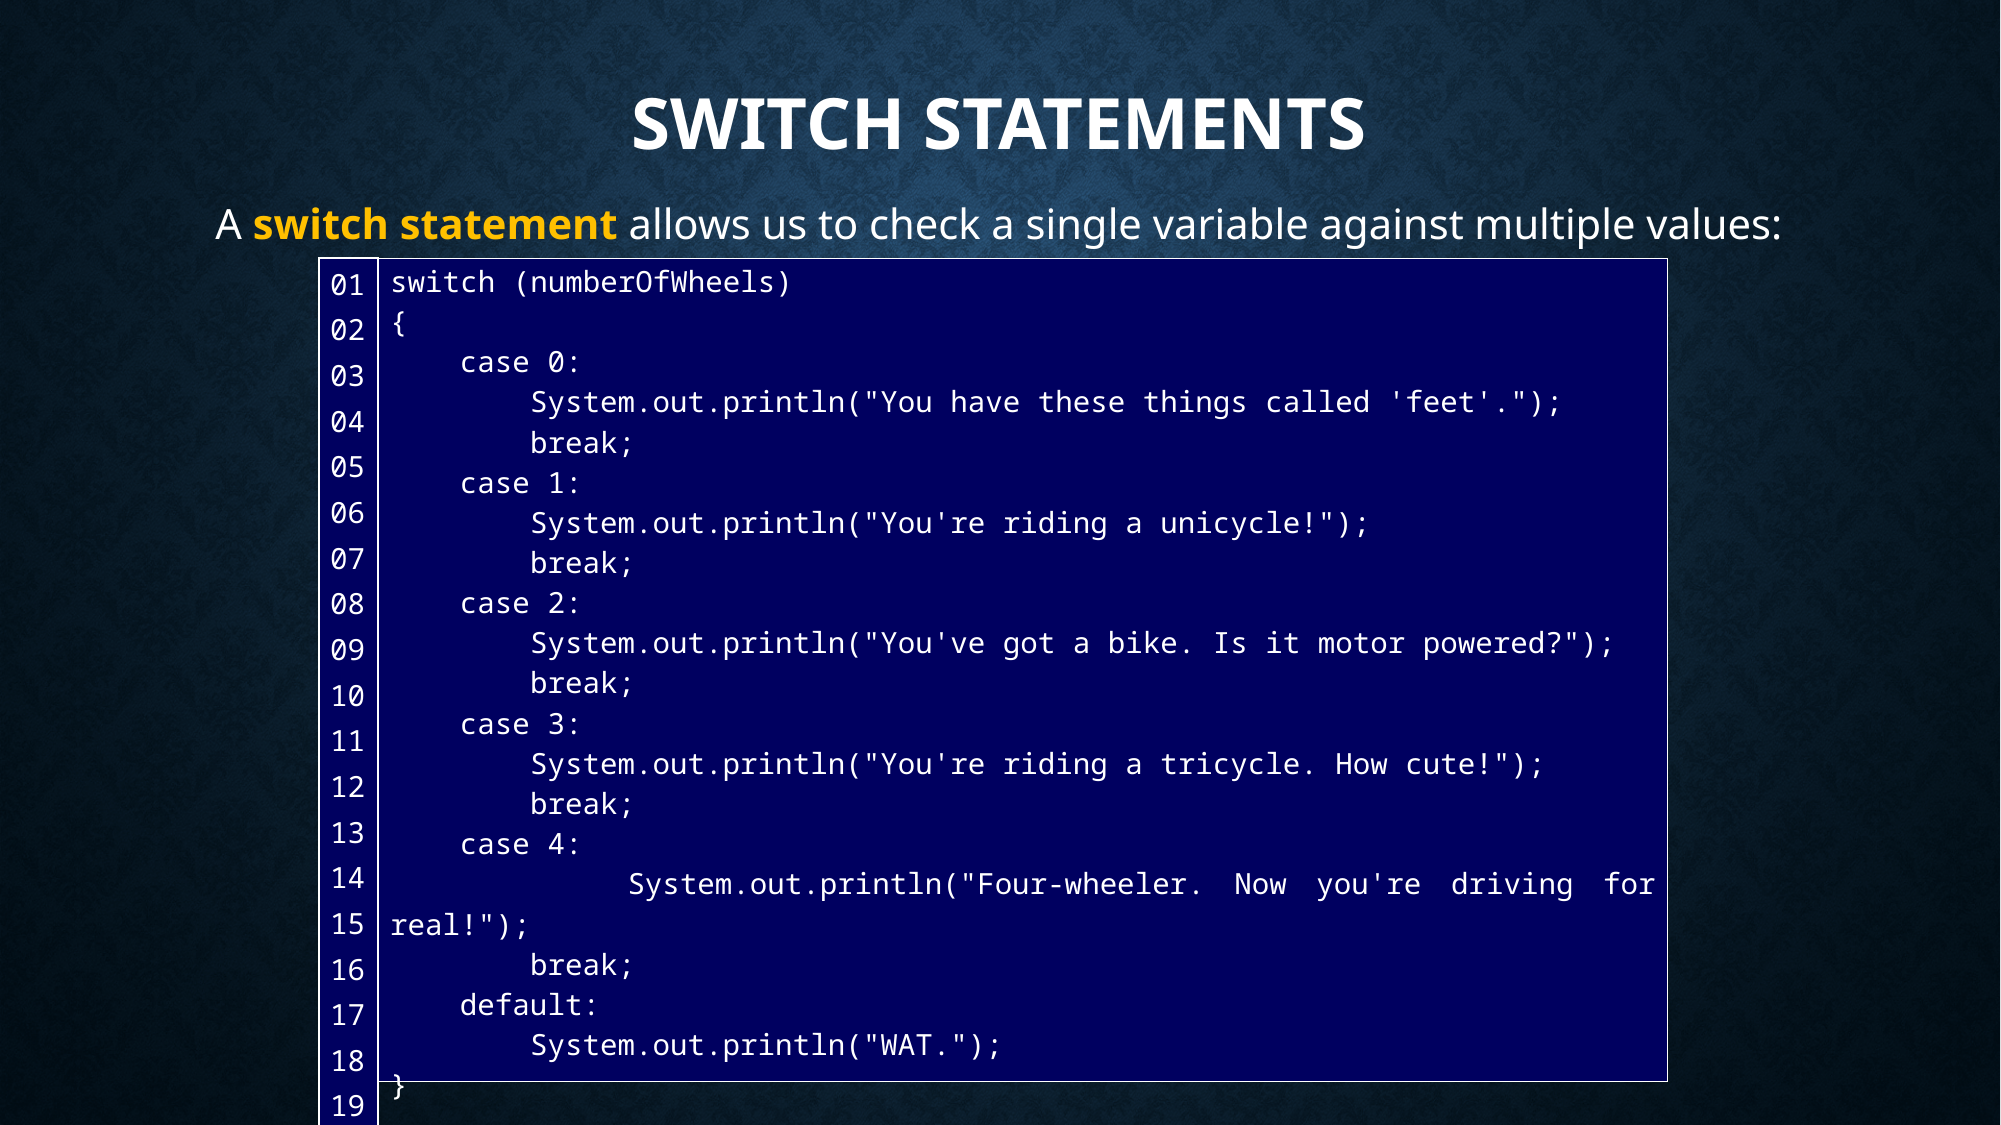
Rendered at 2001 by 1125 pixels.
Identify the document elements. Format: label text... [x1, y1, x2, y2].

title Switch Statements [149, 17, 1849, 180]
list A switch statement allows us to check a single variable against multiple values: [149, 180, 1849, 259]
table_header 01 02 03 04 05 06 07 08 09 10 11 12 13 14 15 16 17 18 19 20 [320, 259, 377, 1125]
text_box switch (numberOfWheels) { case 0: System.out.println("You have these things called 'feet'."); break; case 1: System.out.println("You're riding a unicycle!"); break; case 2: System.out.println("You've got a bike. Is it motor powered?"); break; case 3: System.out.println("You're riding a tricycle. How cute!"); break; case 4: System.out.println("Four-wheeler. Now you're driving for real!"); break; default: System.out.println("WAT."); } [379, 258, 1668, 1082]
